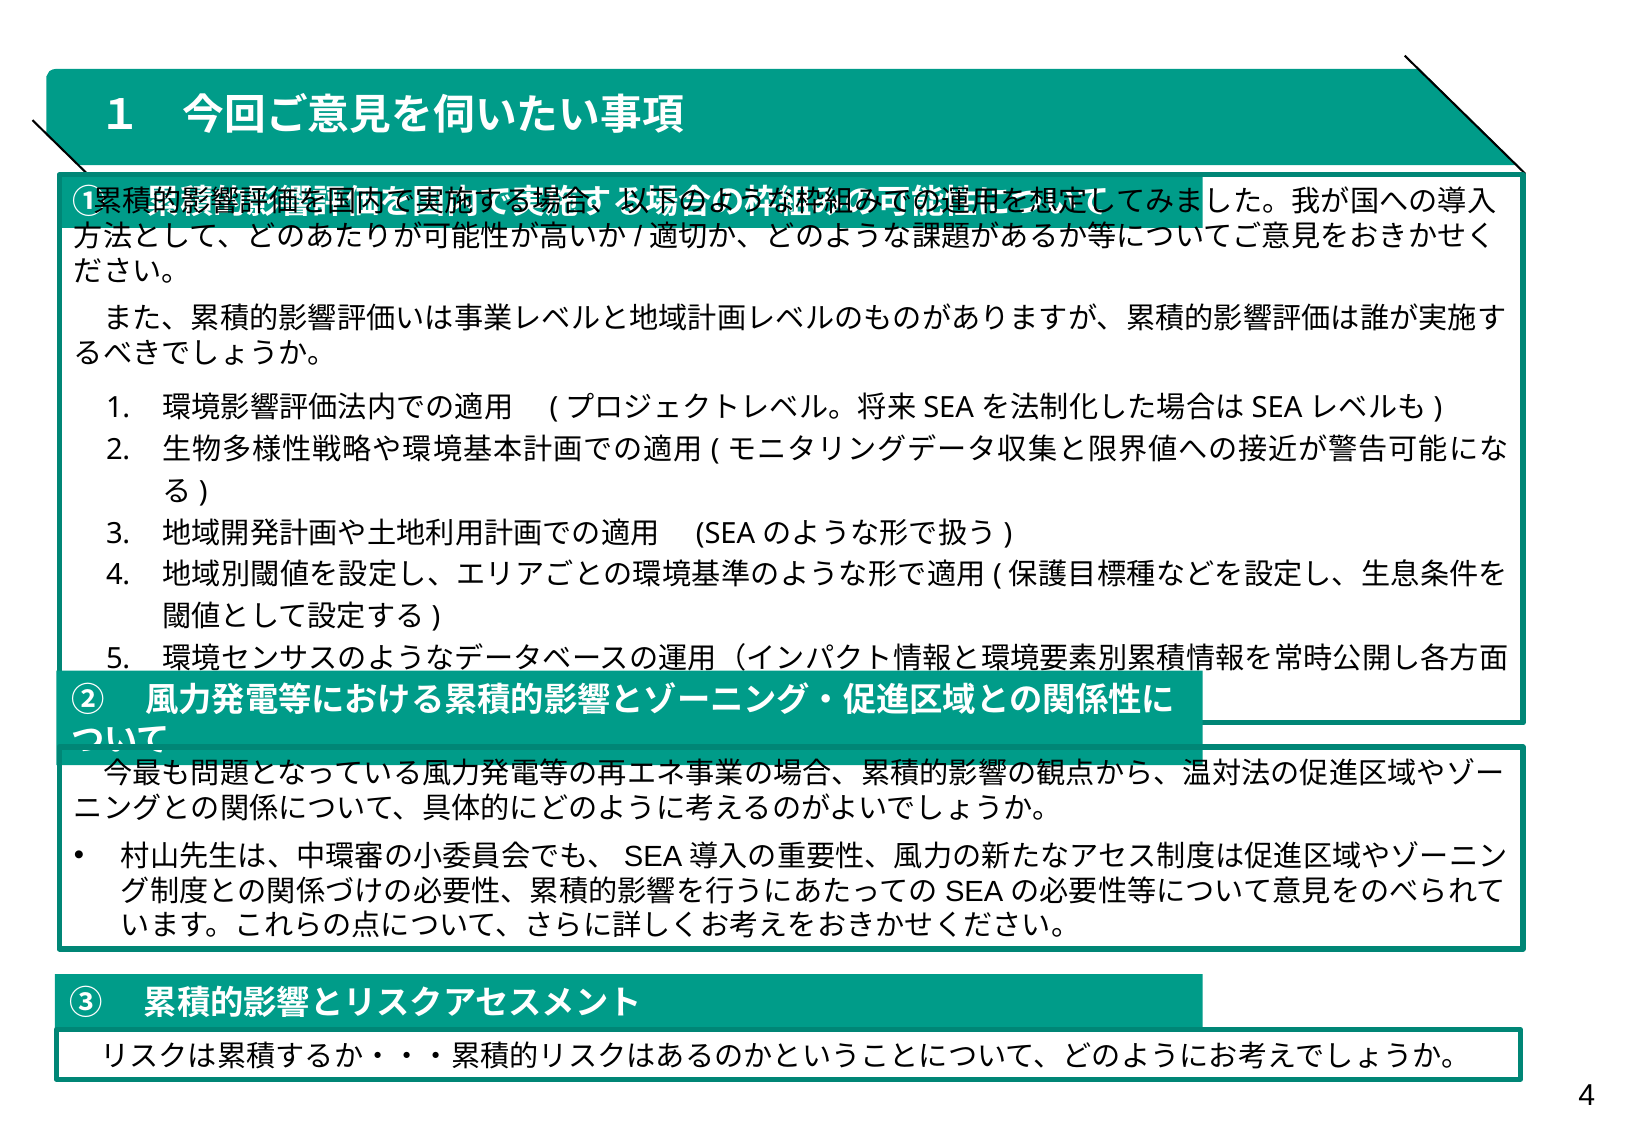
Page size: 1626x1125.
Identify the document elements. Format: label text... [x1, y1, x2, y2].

text_box 今最も問題となっている風力発電等の再エネ事業の場合、累積的影響の観点から、温対法の促進区域やゾーニングとの関係について、具体的にどのように考えるのがよいでしょうか。 村山先生は、中環審の小委員会でも、SEA導入の重要性、風力の新たなアセス制度は促進区域やゾーニング制度との関係づけの必要性、累積的影響を行うにあたってのSEAの必要性等について意見をのべられています。これらの点について、さらに詳しくお考えをおきかせください。 [59, 746, 1524, 949]
text_box ② 風力発電等における累積的影響とゾーニング・促進区域との関係性について [56, 670, 1203, 766]
text_box ③ 累積的影響とリスクアセスメント [54, 974, 1203, 1029]
text_box 累積的影響評価を国内で実施する場合、以下のような枠組みでの運用を想定してみました。我が国への導入方法として、どのあたりが可能性が高いか/適切か、どのような課題があるか等についてご意見をおきかせください。 また、累積的影響評価いは事業レベルと地域計画レベルのものがありますが、累積的影響評価は誰が実施するべきでしょうか。 環境影響評価法内での適用 (プロジェクトレベル。将来SEAを法制化した場合はSEAレベルも) 生物多様性戦略や環境基本計画での適用(モニタリングデータ収集と限界値への接近が警告可能になる) 地域開発計画や土地利用計画での適用 (SEAのような形で扱う) 地域別閾値を設定し、エリアごとの環境基準のような形で適用(保護目標種などを設定し、生息条件を閾値として設定する) 環境センサスのようなデータベースの運用（インパクト情報と環境要素別累積情報を常時公開し各方面で利用可能にする） [59, 174, 1524, 723]
text_box リスクは累積するか・・・累積的リスクはあるのかということについて、どのようにお考えでしょうか。 [56, 1029, 1521, 1080]
title １ 今回ご意見を伺いたい事項 [57, 65, 1415, 162]
